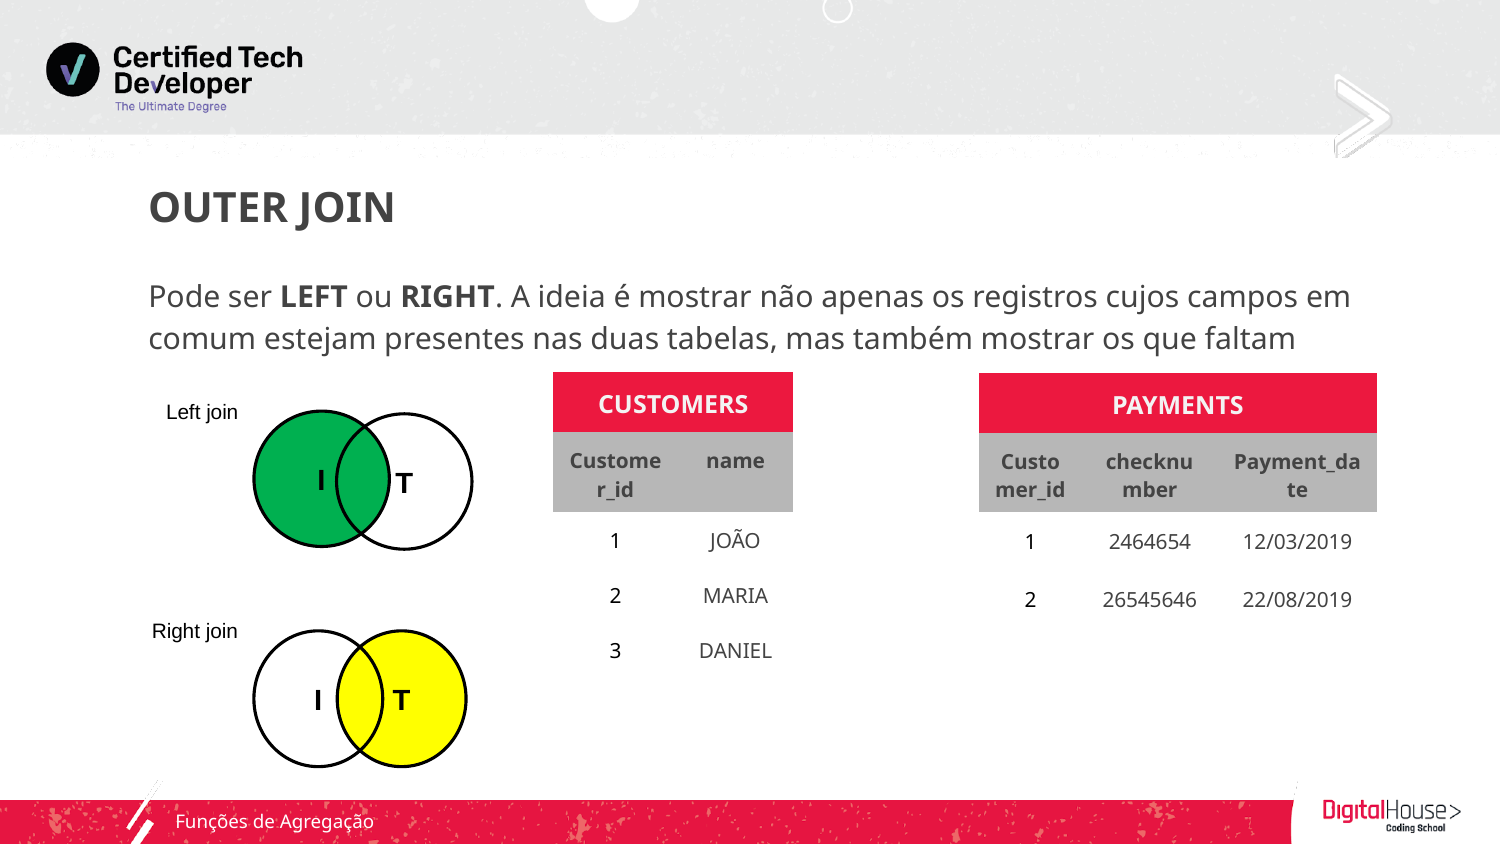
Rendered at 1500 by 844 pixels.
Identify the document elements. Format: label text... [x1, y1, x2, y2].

table_cell Customer_id [553, 432, 678, 512]
table_cell 2 [553, 567, 678, 621]
table_cell 22/08/2019 [1218, 570, 1377, 625]
table_header PAYMENTS [979, 373, 1377, 433]
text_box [253, 630, 467, 767]
picture [0, 780, 1500, 844]
table_cell 1 [979, 512, 1081, 570]
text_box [253, 410, 473, 550]
table_cell checknumber [1081, 433, 1218, 512]
table_cell name [678, 432, 793, 512]
table_cell Payment_date [1218, 433, 1377, 512]
picture [0, 0, 1500, 158]
table_cell 3 [553, 621, 678, 676]
table_cell 26545646 [1081, 570, 1218, 625]
table_cell 2 [979, 570, 1081, 625]
table_cell DANIEL [678, 621, 793, 676]
table_cell JOÃO [678, 512, 793, 567]
table_cell Customer_id [979, 433, 1081, 512]
subtitle OUTER JOIN [114, 157, 754, 257]
table_cell 2464654 [1081, 512, 1218, 570]
table_header CUSTOMERS [553, 372, 793, 432]
text_box Right join [137, 610, 253, 651]
text_box Left join [151, 390, 254, 431]
table_cell 1 [553, 512, 678, 567]
table_cell MARIA [678, 567, 793, 621]
subtitle Pode ser LEFT ou RIGHT. A ideia é mostrar não apenas os registros cujos campos em comum estejam presentes nas duas tabelas, mas também mostrar os que faltam [113, 257, 1387, 372]
table_cell 12/03/2019 [1218, 512, 1377, 570]
